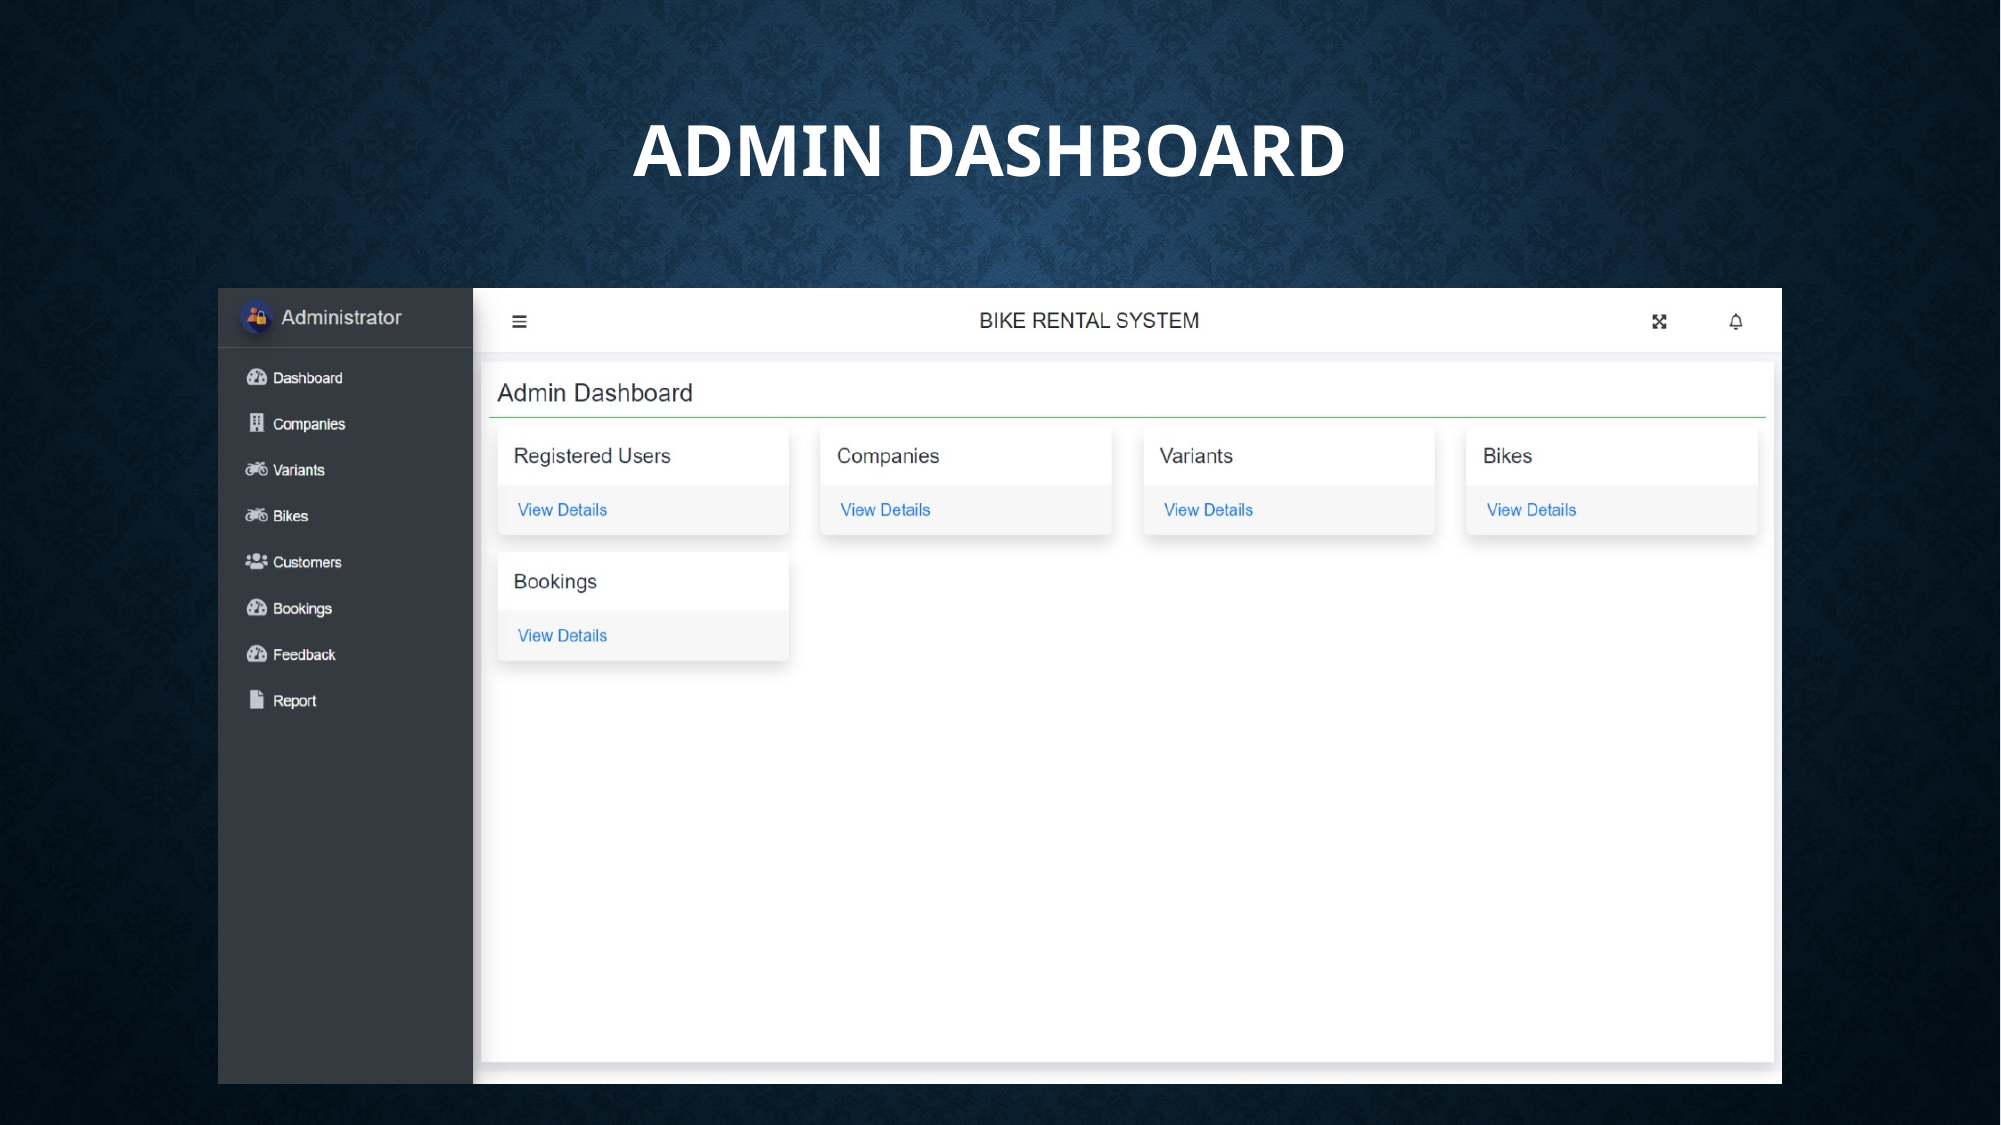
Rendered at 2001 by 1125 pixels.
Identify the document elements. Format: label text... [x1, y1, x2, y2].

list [217, 288, 1783, 1084]
title Admin dashboard [237, 80, 1763, 227]
